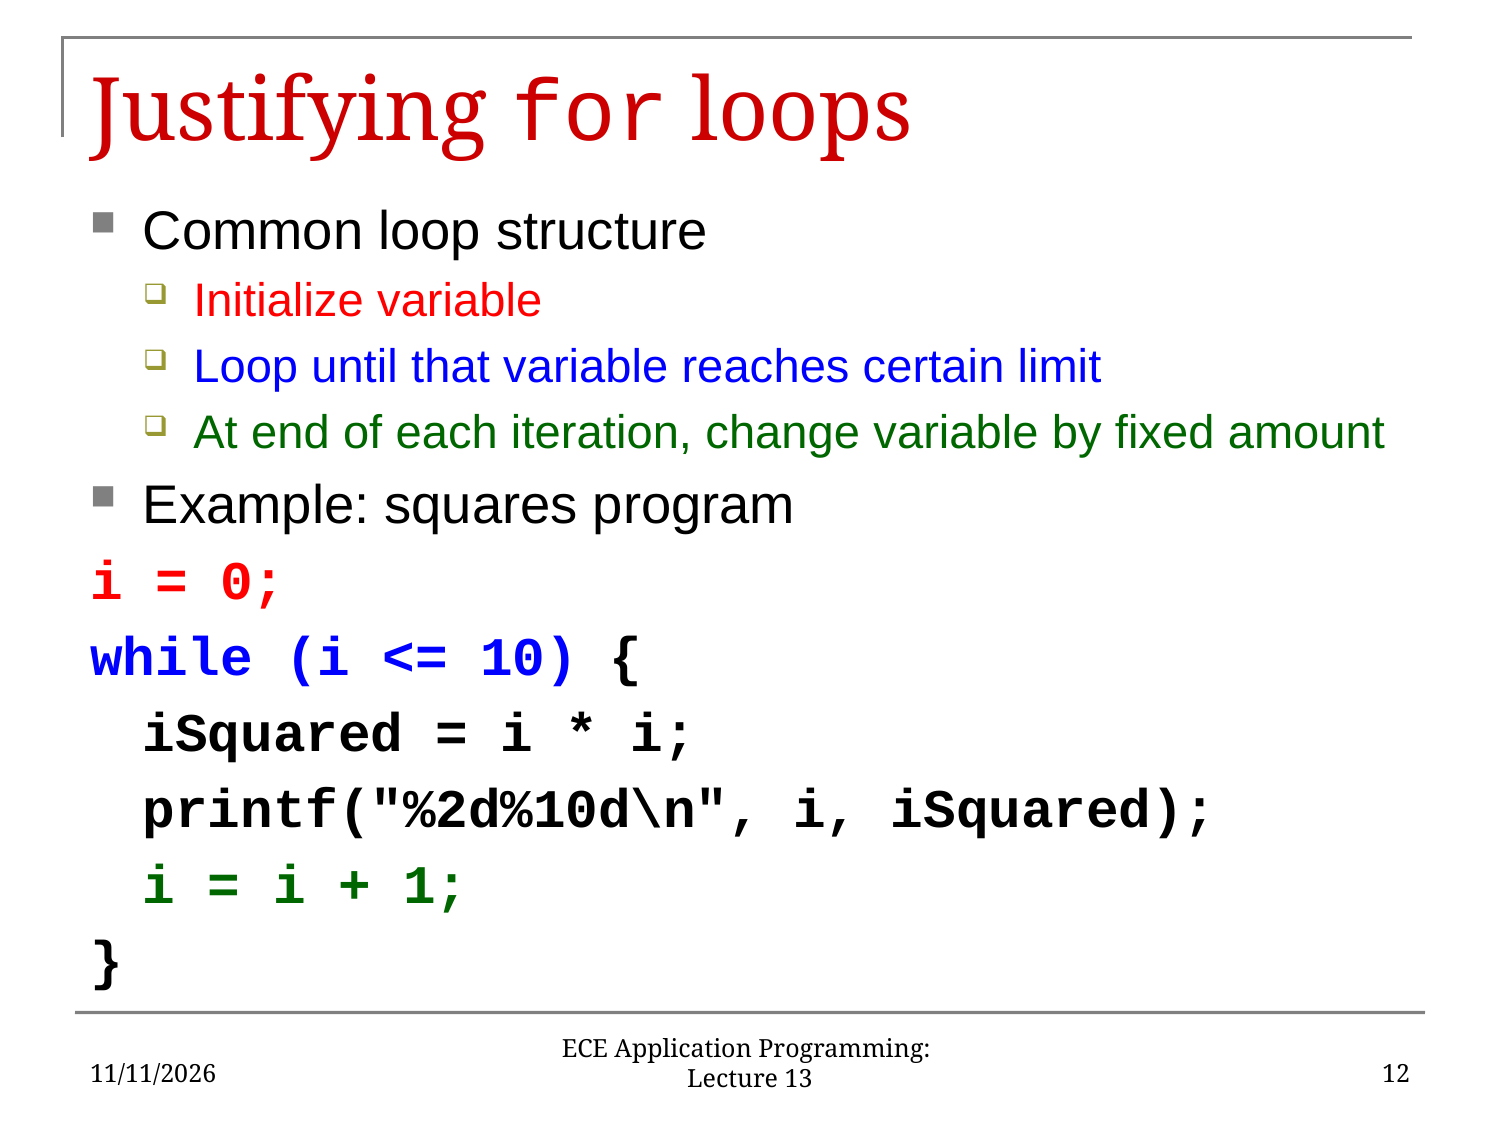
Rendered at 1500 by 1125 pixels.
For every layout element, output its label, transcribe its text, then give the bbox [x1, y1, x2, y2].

footer ECE Application Programming: Lecture 13 [512, 1024, 988, 1101]
list Common loop structure Initialize variable Loop until that variable reaches certain limit At end of each iteration, change variable by fixed amount Example: squares program i = 0; while (i <= 10) { iSquared = i * i; printf("%2d%10d\n", i, iSquared); i = i + 1; } [75, 187, 1425, 1006]
title Justifying for loops [75, 45, 1425, 163]
slide_number 12 [1074, 1023, 1426, 1100]
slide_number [74, 1023, 426, 1100]
